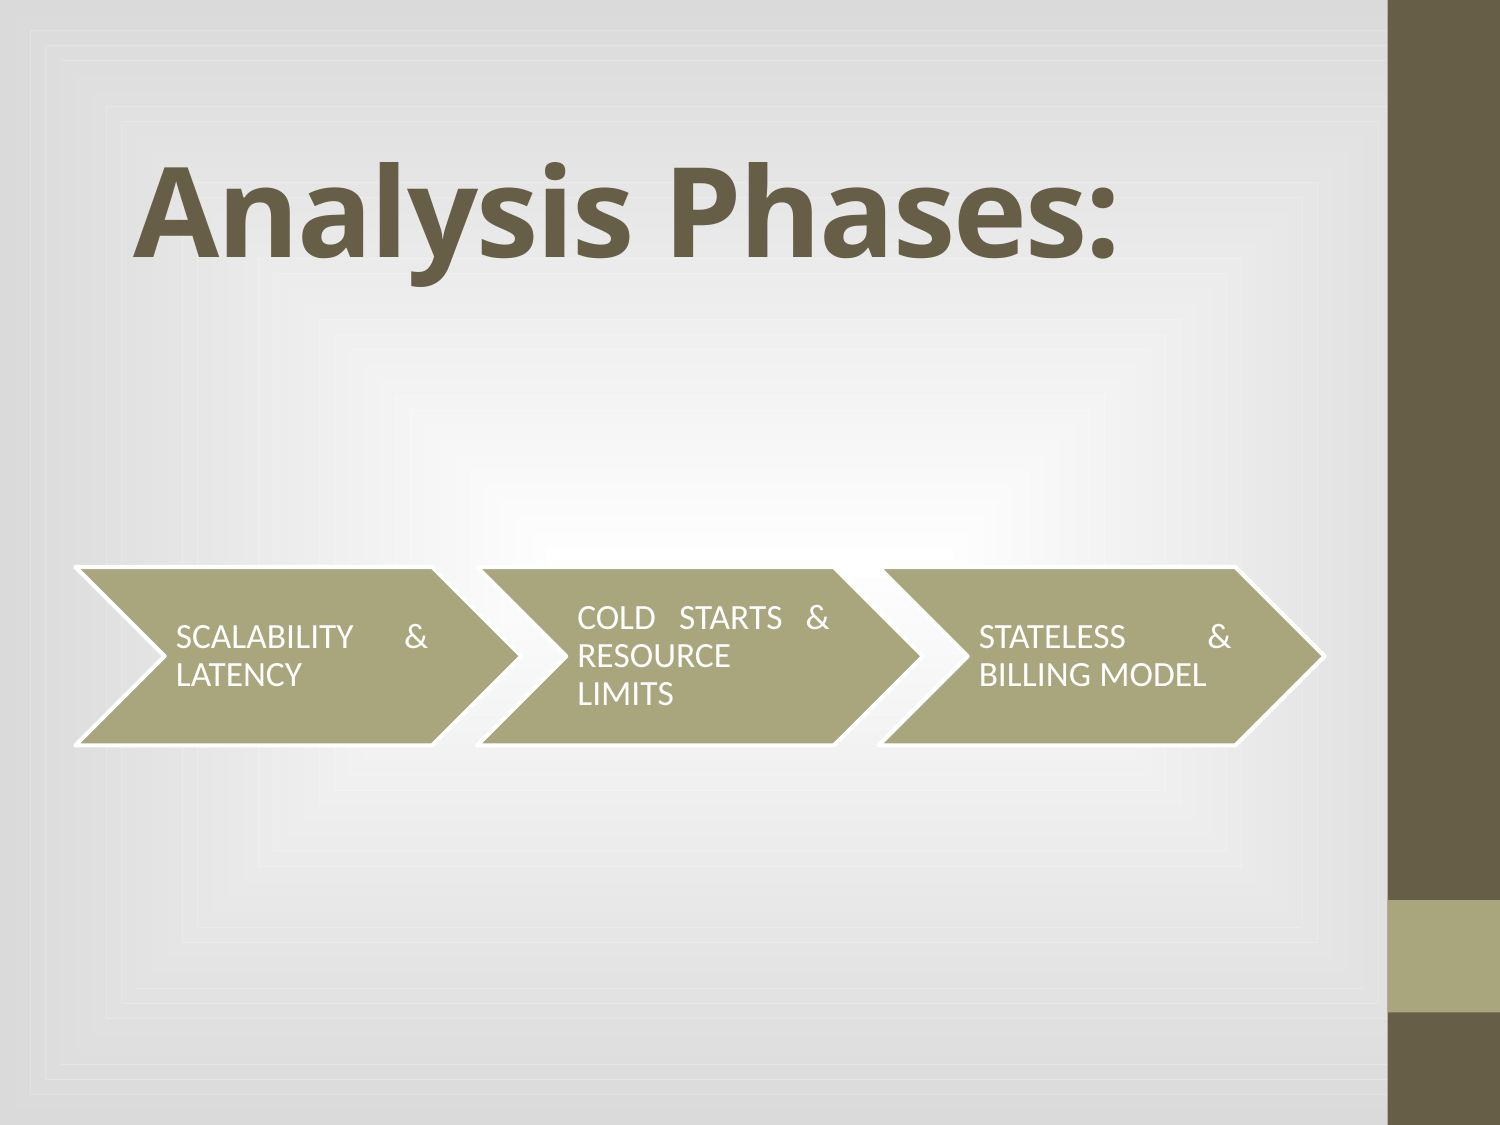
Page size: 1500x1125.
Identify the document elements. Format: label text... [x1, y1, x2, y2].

text_box [433, 567, 522, 745]
text_box [878, 566, 967, 746]
text_box COLD STARTS & RESOURCE LIMITS [566, 566, 834, 746]
title Analysis Phases: [117, 77, 1469, 338]
text_box [476, 566, 566, 746]
text_box SCALABILITY & LATENCY [164, 566, 433, 746]
text_box STATELESS & BILLING MODEL [967, 566, 1236, 746]
text_box [75, 566, 164, 746]
text_box [834, 567, 924, 746]
text_box [1236, 567, 1325, 745]
